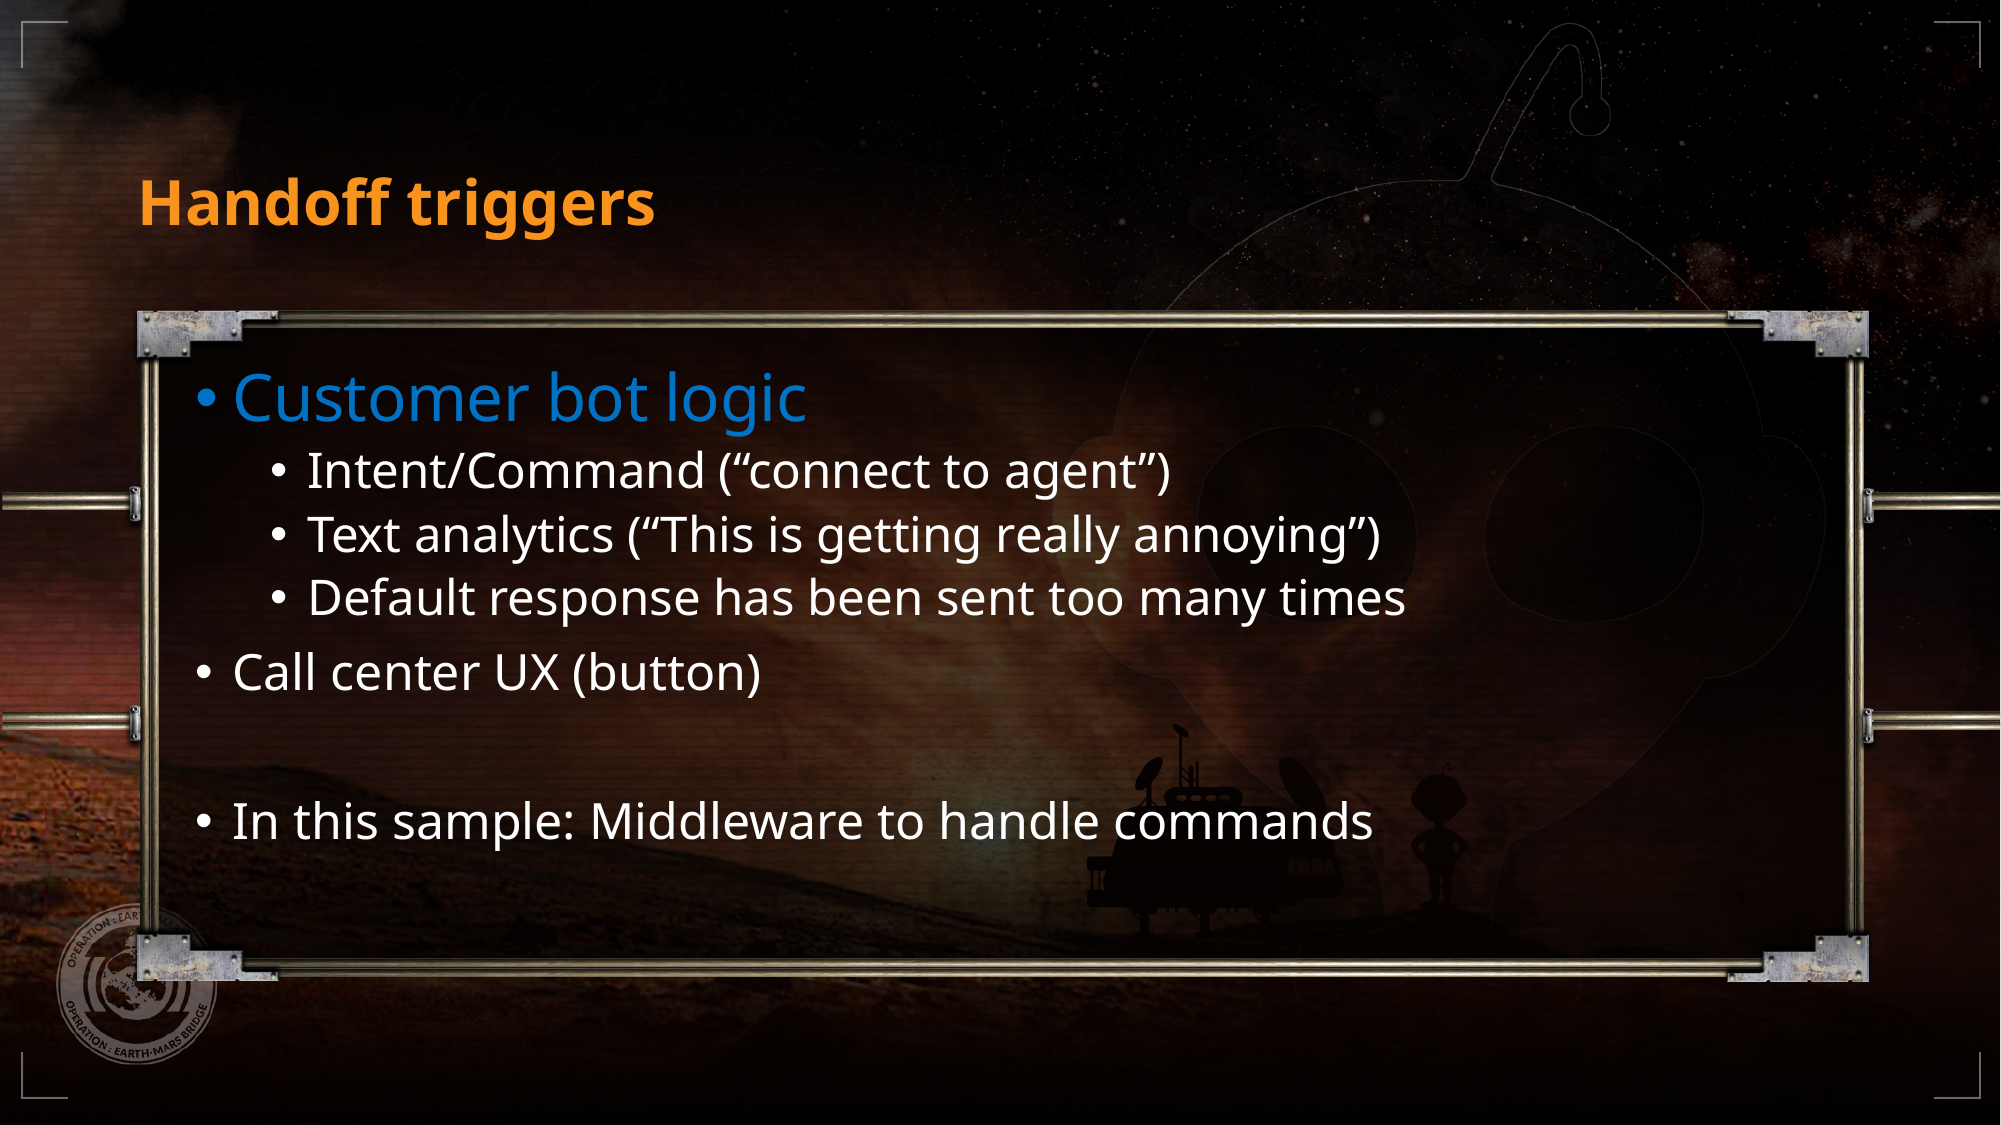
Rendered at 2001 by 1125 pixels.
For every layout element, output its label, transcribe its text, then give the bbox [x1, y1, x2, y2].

list Customer bot logic Intent/Command (“connect to agent”) Text analytics (“This is getting really annoying”) Default response has been sent too many times Call center UX (button) In this sample: Middleware to handle commands [195, 365, 1800, 927]
title Handoff triggers [137, 171, 1863, 278]
picture [0, 0, 2001, 1125]
